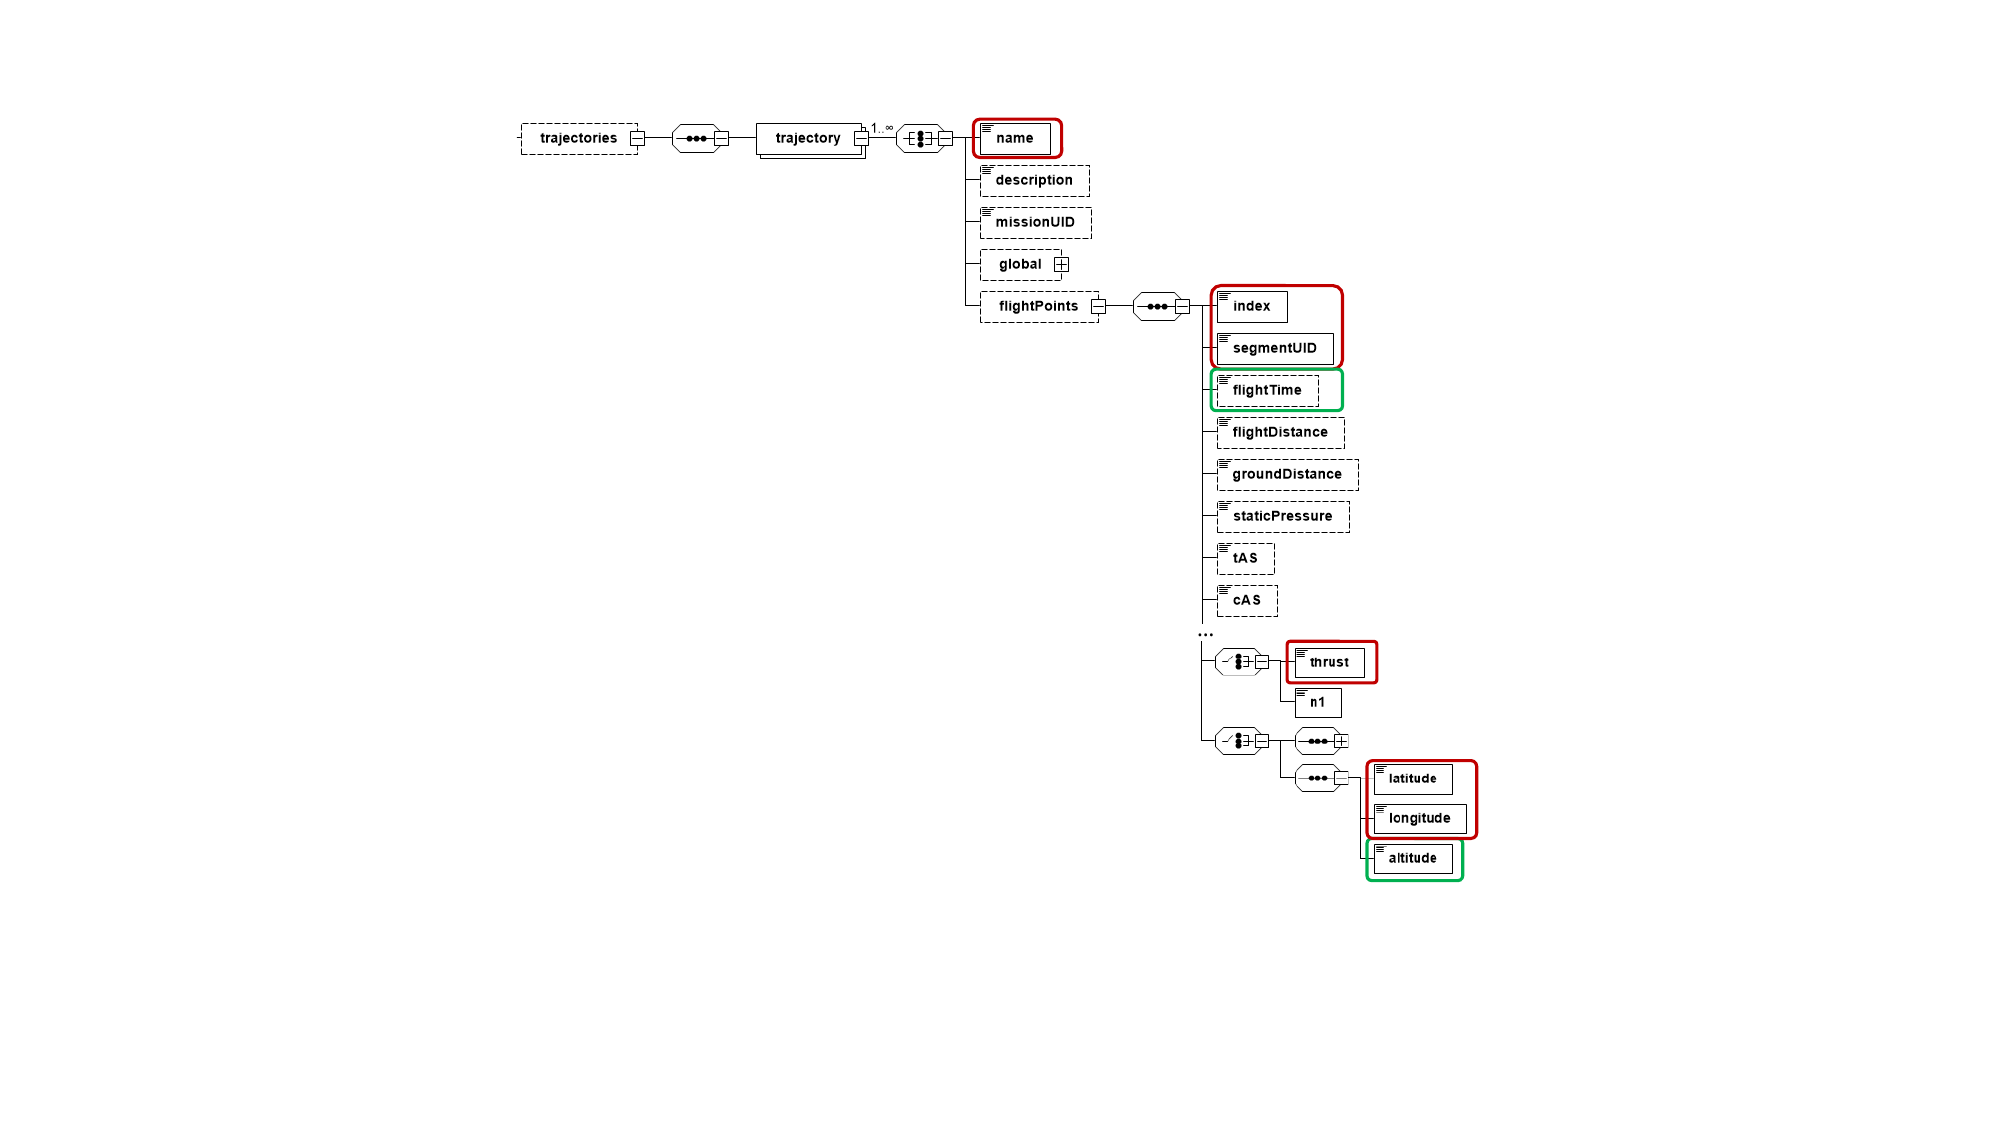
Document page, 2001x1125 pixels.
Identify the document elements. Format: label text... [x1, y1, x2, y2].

picture [1194, 640, 1504, 882]
text_box … [1182, 624, 1230, 649]
picture [516, 118, 1446, 624]
